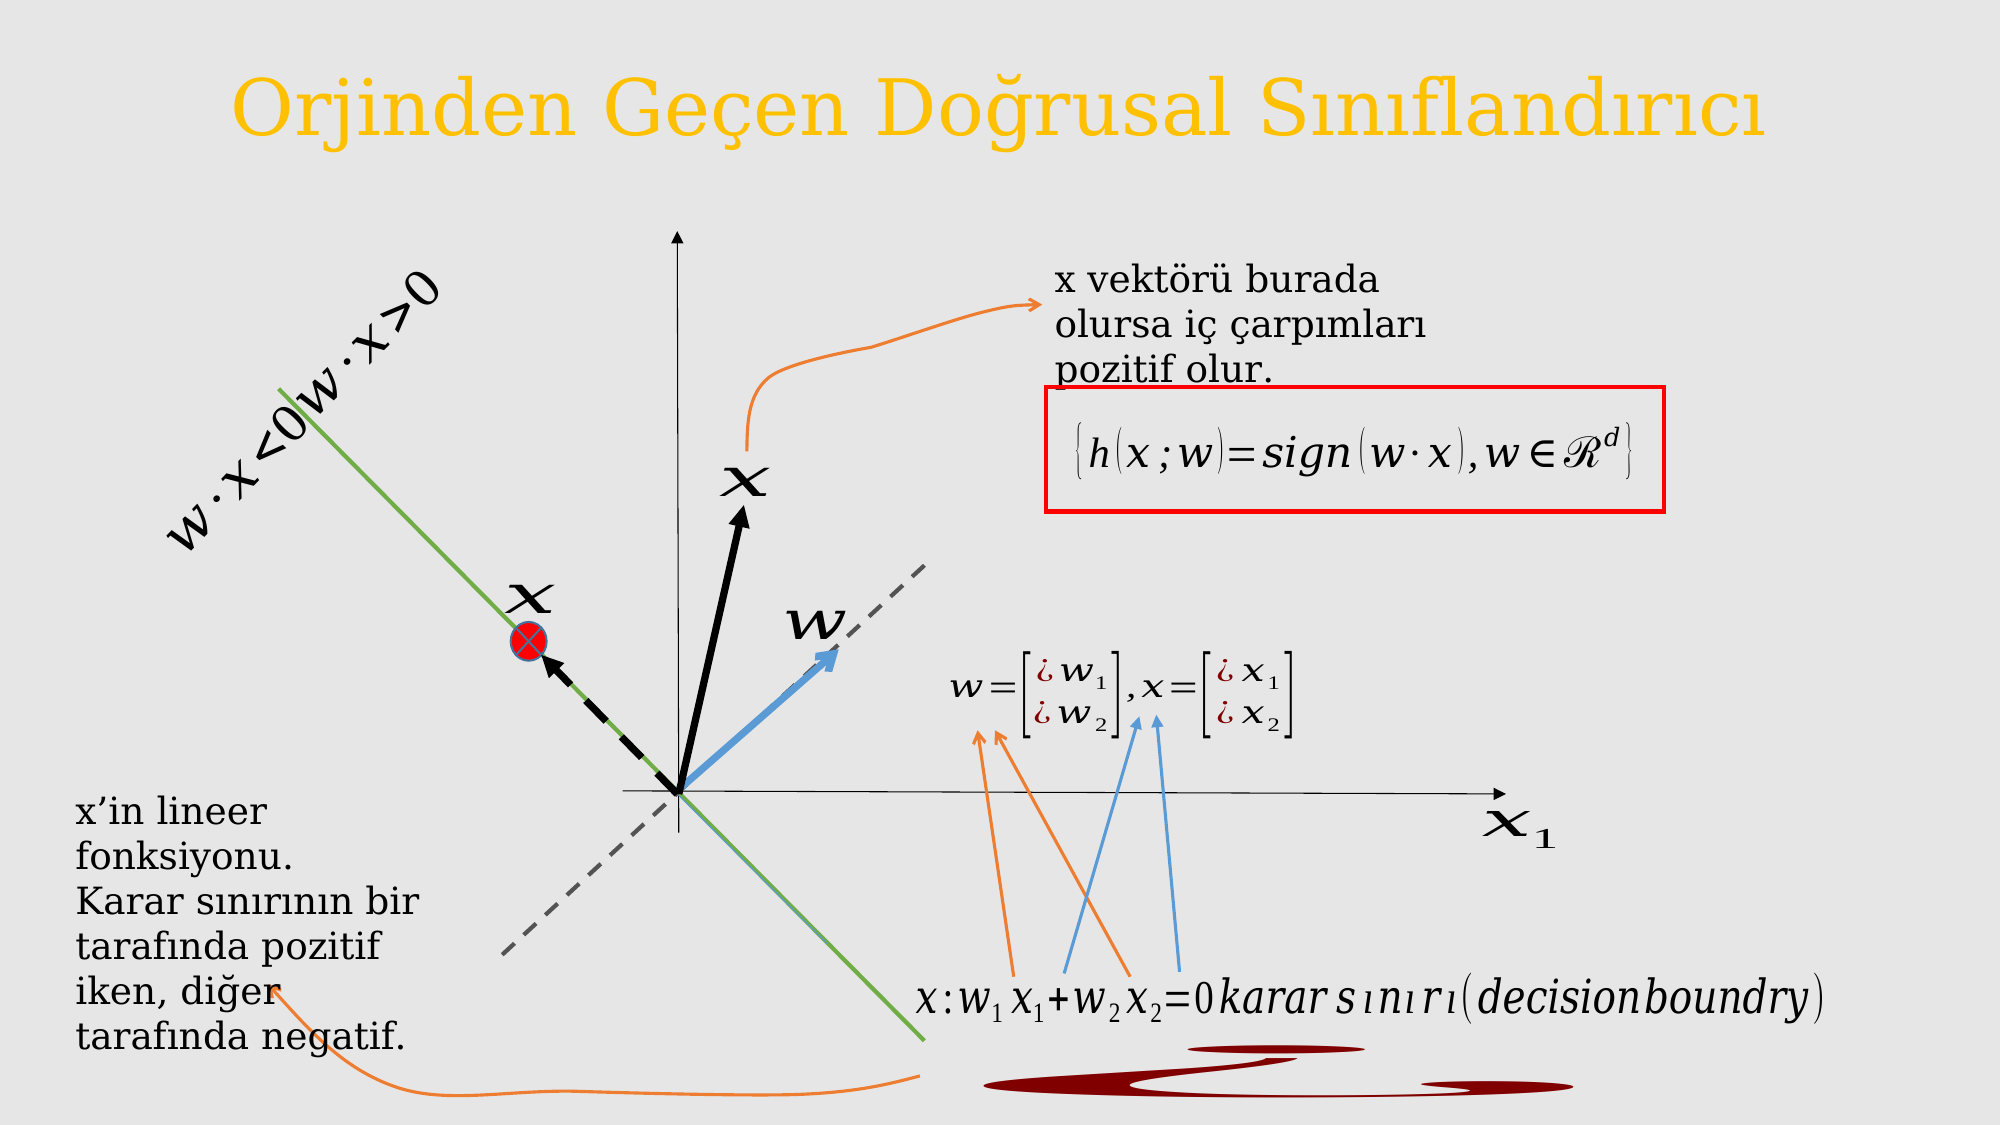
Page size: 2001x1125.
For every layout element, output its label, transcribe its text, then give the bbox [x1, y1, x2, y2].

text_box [977, 730, 994, 977]
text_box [498, 565, 925, 959]
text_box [1064, 716, 1140, 974]
text_box [349, 1041, 921, 1098]
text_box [541, 655, 678, 794]
text_box [1045, 386, 1665, 512]
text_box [1180, 790, 1506, 794]
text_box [925, 790, 977, 794]
text_box [757, 297, 1039, 388]
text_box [994, 730, 1131, 977]
title Orjinden Geçen Doğrusal Sınıflandırıcı [137, 59, 1863, 161]
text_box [1156, 714, 1180, 972]
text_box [744, 649, 839, 791]
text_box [678, 505, 744, 794]
text_box x vektörü burada olursa iç çarpımları pozitif olur. [1039, 247, 1468, 397]
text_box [1140, 790, 1156, 794]
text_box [278, 388, 925, 1041]
text_box x’in lineer fonksiyonu. Karar sınırının bir tarafında pozitif iken, diğer tarafında negatif. [60, 779, 459, 1065]
